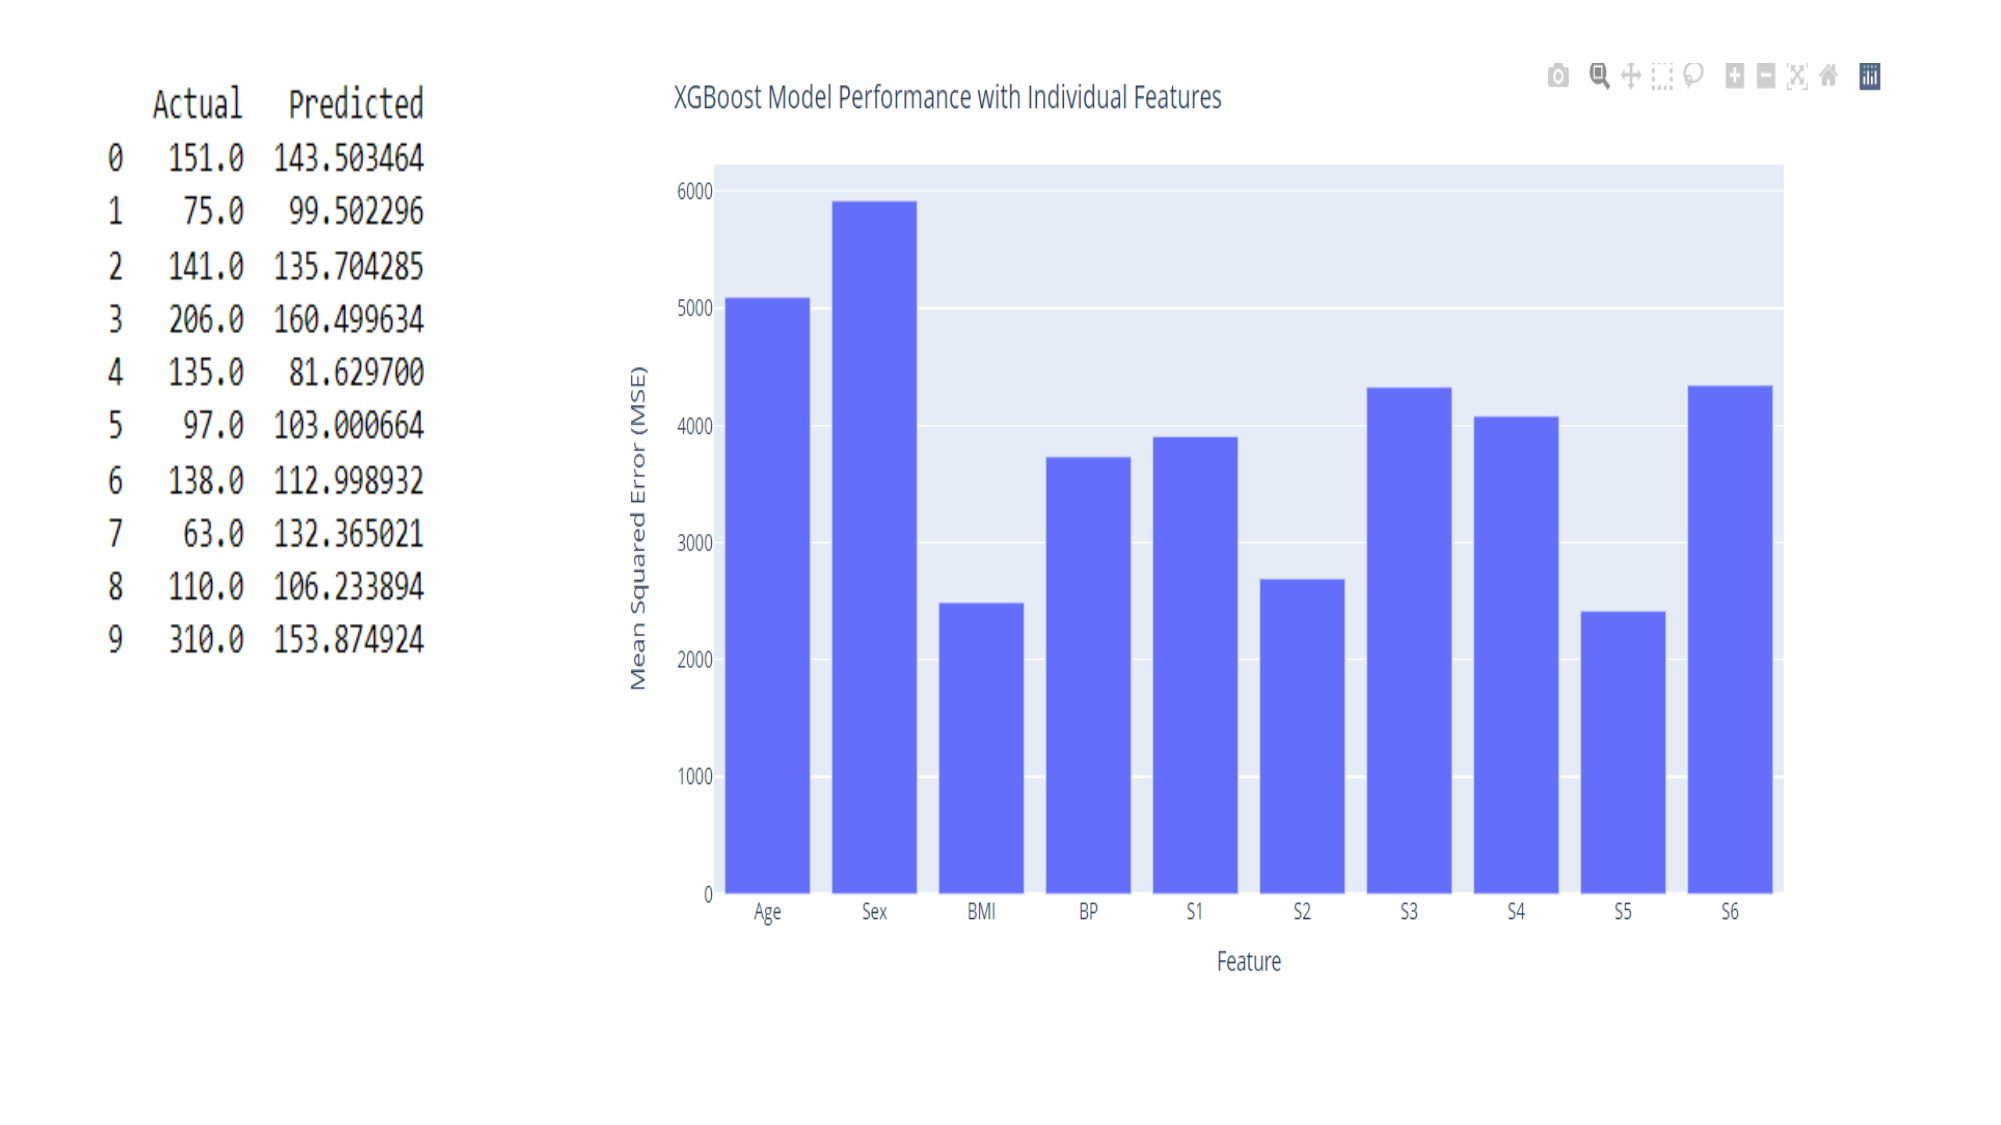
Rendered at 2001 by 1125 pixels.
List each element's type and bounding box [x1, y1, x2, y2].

picture [67, 63, 1898, 1012]
